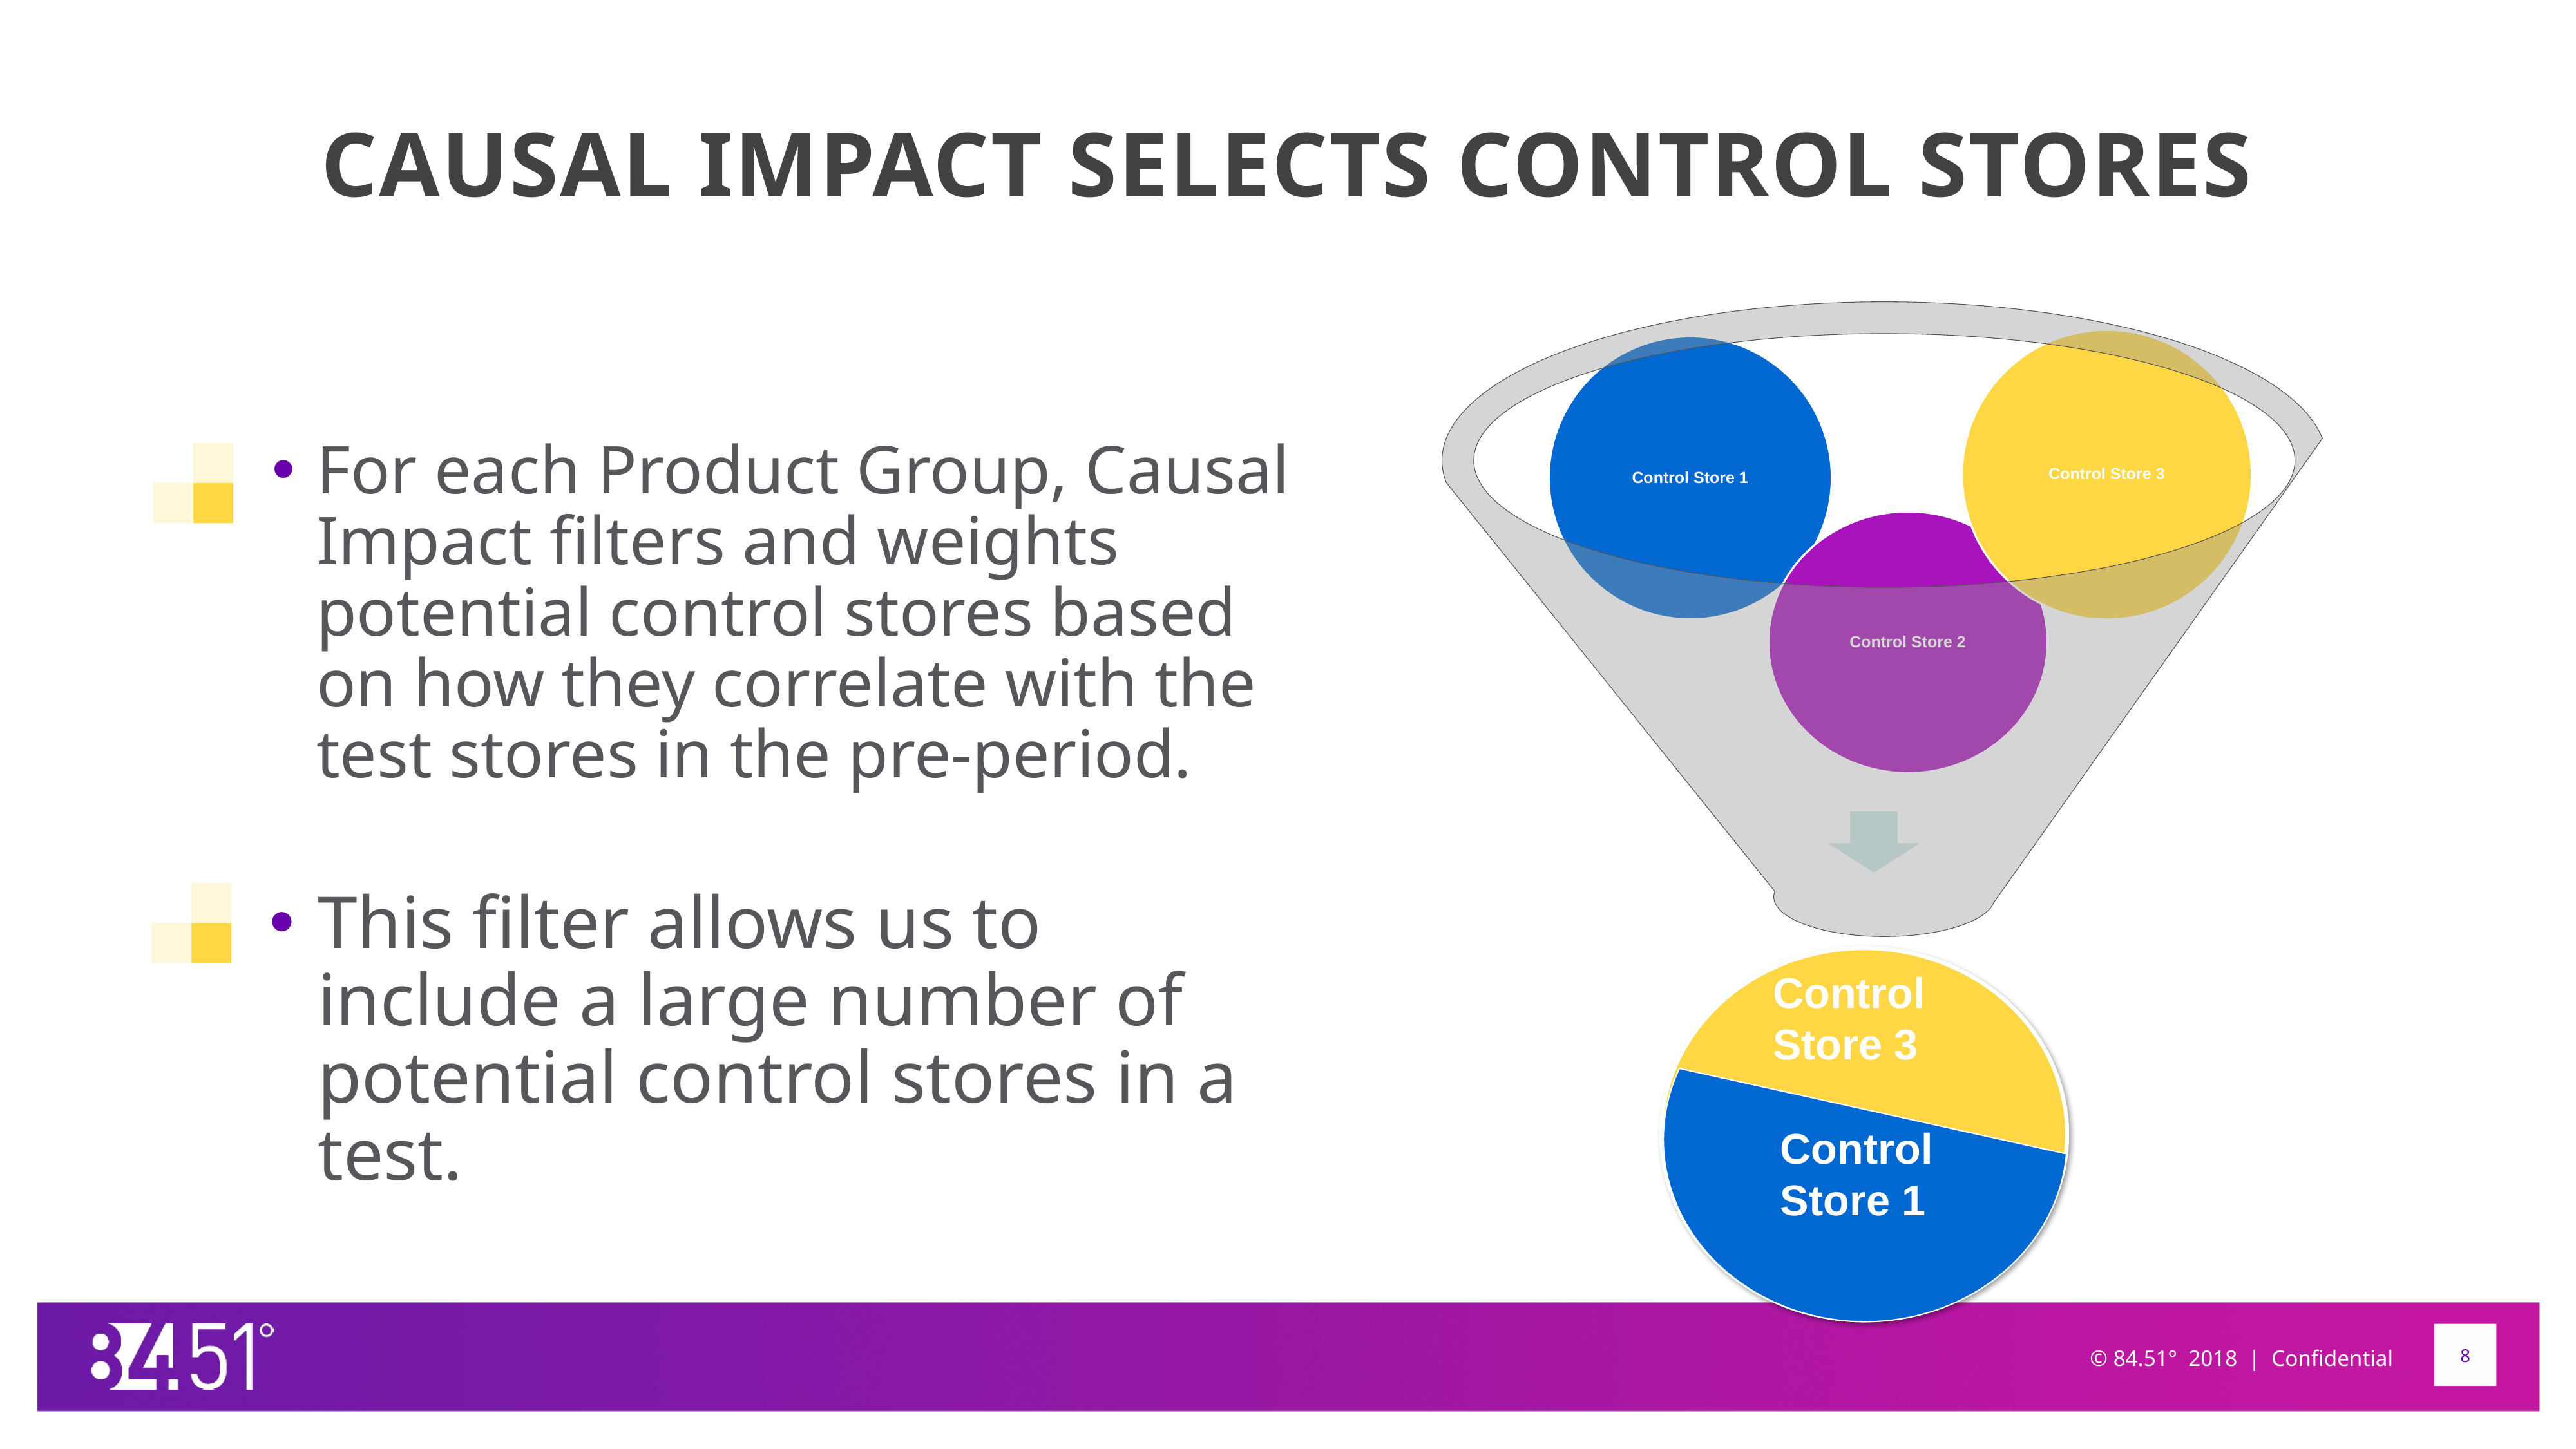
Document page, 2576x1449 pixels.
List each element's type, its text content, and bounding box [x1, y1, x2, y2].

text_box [151, 883, 232, 963]
text_box [1663, 1067, 2068, 1323]
text_box [1790, 947, 1938, 960]
picture [0, 1, 2576, 1449]
text_box CAUSAL IMPACT SELECTS CONTROL STORES [178, 108, 2398, 215]
text_box This filter allows us to include a large number of potential control stores in a test. [260, 882, 1308, 1216]
text_box Control Store 1 [1770, 1115, 1988, 1229]
text_box [1660, 972, 2068, 1198]
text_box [1322, 301, 2426, 937]
text_box Control Store 3 [1763, 960, 1996, 1073]
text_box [153, 442, 234, 524]
text_box For each Product Group, Causal Impact filters and weights potential control stores based on how they correlate with the test stores in the pre-period. [262, 432, 1310, 806]
